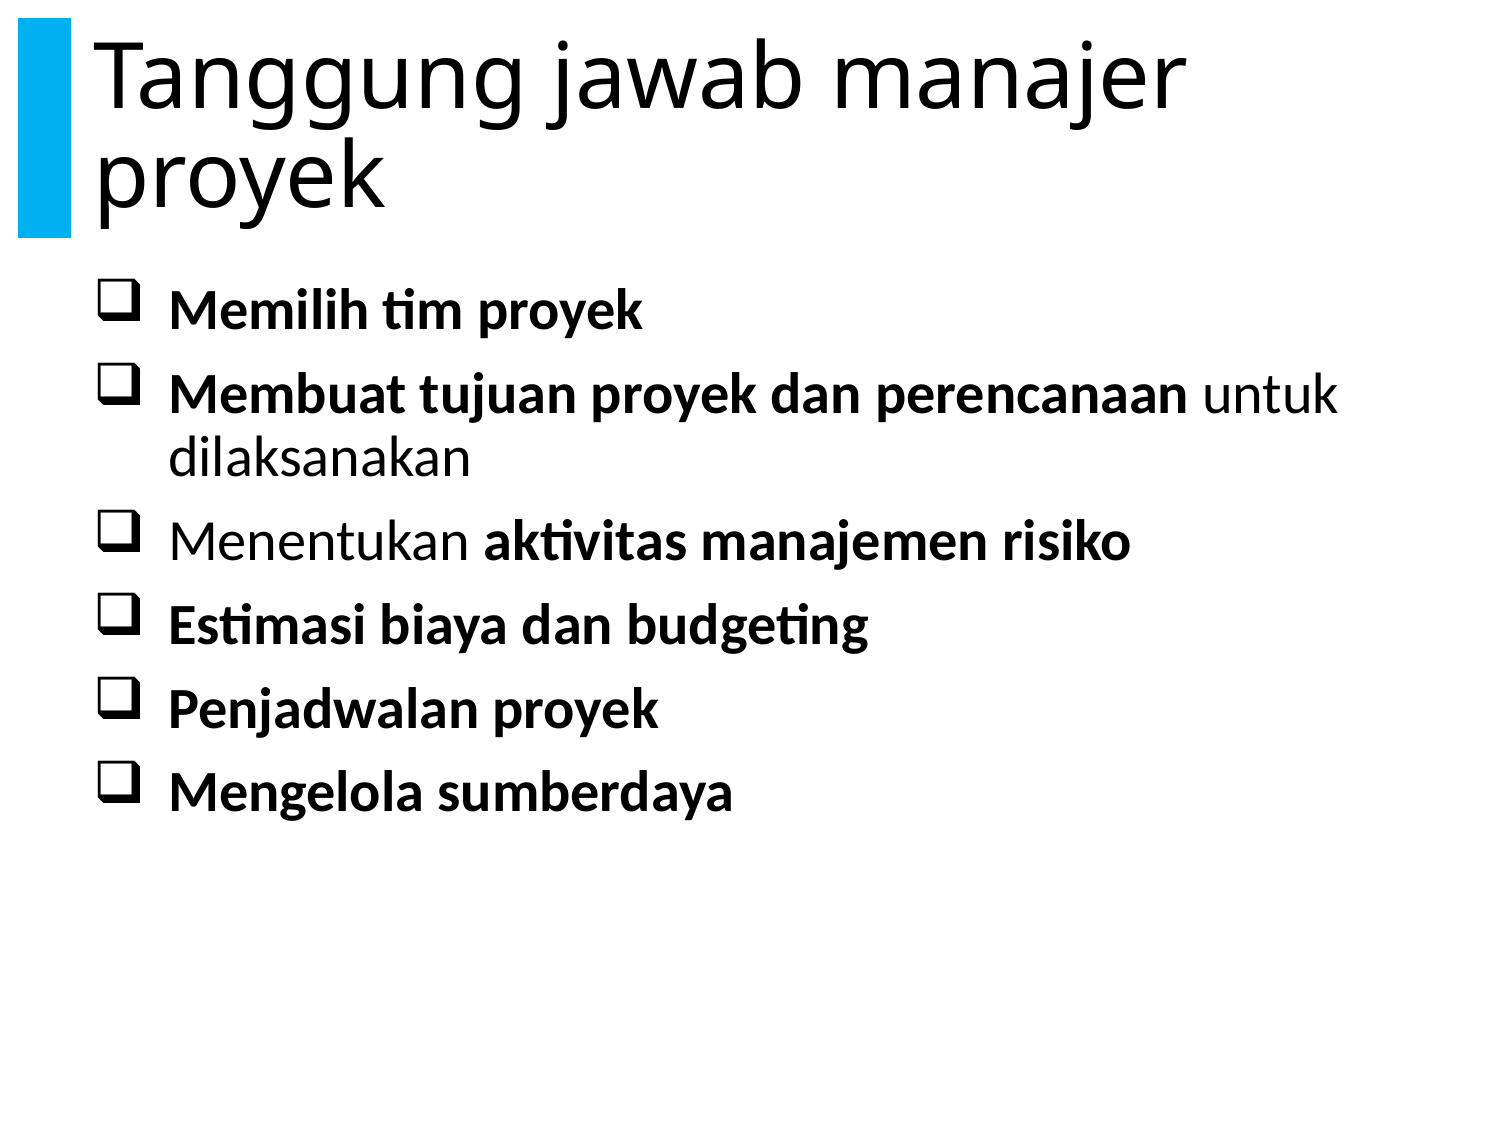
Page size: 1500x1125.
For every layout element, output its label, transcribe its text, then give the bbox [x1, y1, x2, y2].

list Memilih tim proyek Membuat tujuan proyek dan perencanaan untuk dilaksanakan Menentukan aktivitas manajemen risiko Estimasi biaya dan budgeting Penjadwalan proyek Mengelola sumberdaya [78, 272, 1443, 1070]
title Tanggung jawab manajer proyek [78, 19, 1443, 237]
